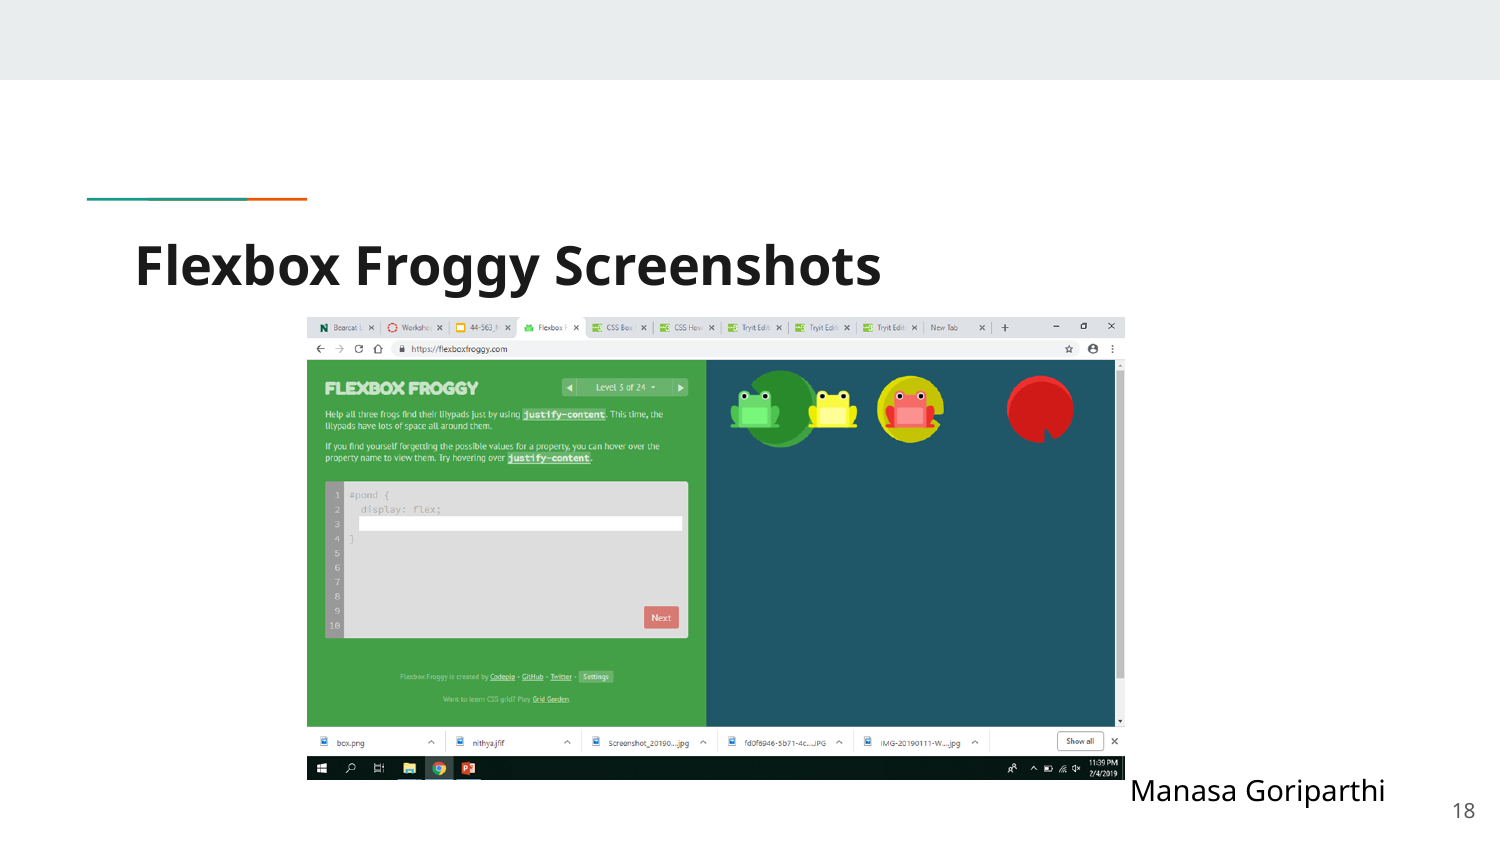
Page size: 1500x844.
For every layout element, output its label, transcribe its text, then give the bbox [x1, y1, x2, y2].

title Flexbox Froggy Screenshots [119, 216, 1381, 305]
slide_number ‹#› [1400, 779, 1491, 844]
text_box Manasa Goriparthi [983, 756, 1402, 795]
picture [307, 317, 1126, 780]
